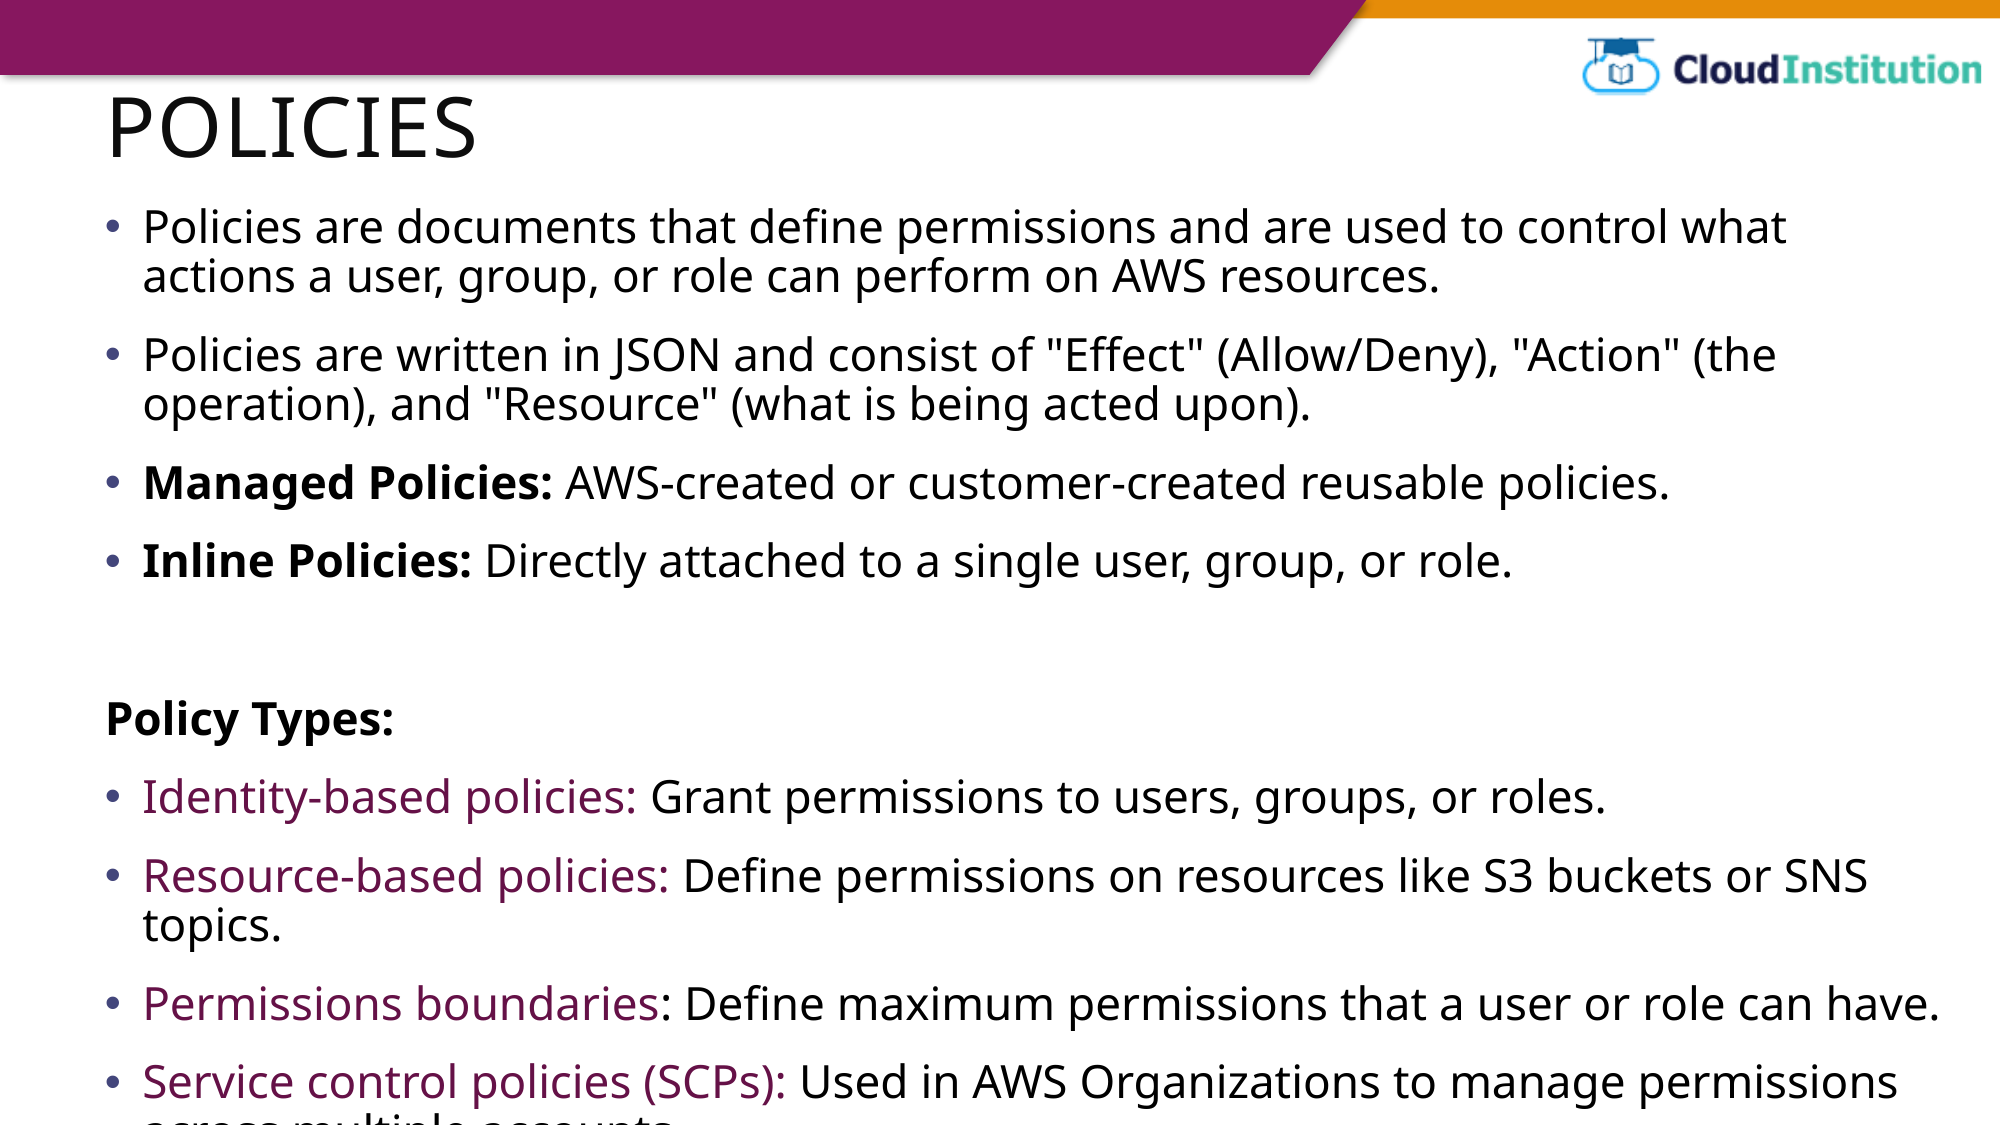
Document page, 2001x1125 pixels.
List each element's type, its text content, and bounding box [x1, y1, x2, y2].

text_box Policies are documents that define permissions and are used to control what actions a user, group, or role can perform on AWS resources. Policies are written in JSON and consist of "Effect" (Allow/Deny), "Action" (the operation), and "Resource" (what is being acted upon). Managed Policies: AWS-created or customer-created reusable policies. Inline Policies: Directly attached to a single user, group, or role. Policy Types: Identity-based policies: Grant permissions to users, groups, or roles. Resource-based policies: Define permissions on resources like S3 buckets or SNS topics. Permissions boundaries: Define maximum permissions that a user or role can have. Service control policies (SCPs): Used in AWS Organizations to manage permissions across multiple accounts. [90, 196, 1969, 990]
title policies [90, 66, 1863, 183]
picture [1574, 20, 2000, 112]
